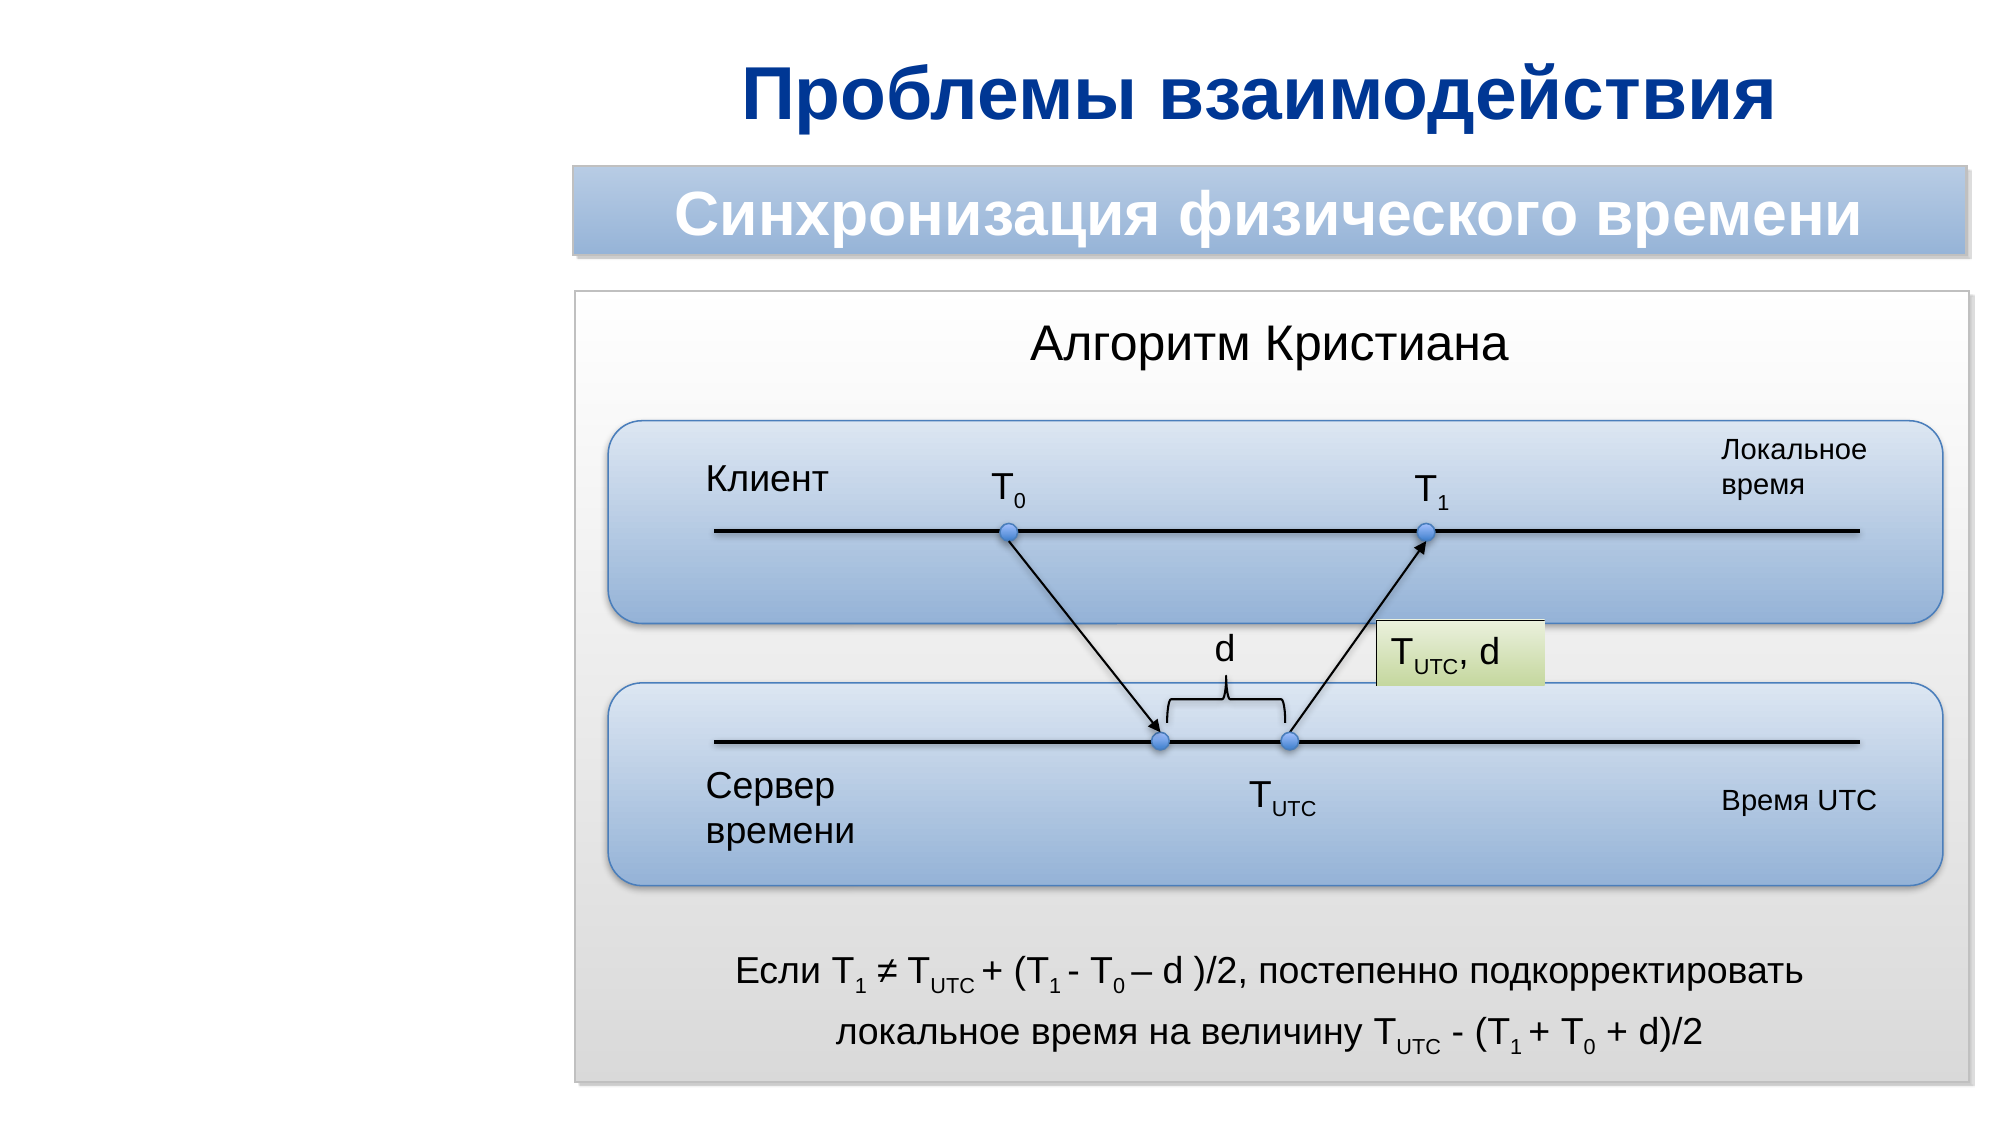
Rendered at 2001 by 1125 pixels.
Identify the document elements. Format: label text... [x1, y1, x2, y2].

text_box Клиент [690, 446, 845, 507]
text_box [1289, 540, 1427, 733]
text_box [1008, 540, 1161, 733]
text_box [1166, 677, 1284, 723]
text_box Сервер времени [690, 753, 880, 859]
text_box [1280, 733, 1287, 741]
text_box TUTC [1234, 762, 1341, 829]
text_box T0 [976, 454, 1048, 521]
text_box Время UTC [1706, 774, 1908, 824]
text_box Локальное время [1706, 422, 1883, 508]
text_box [574, 290, 1969, 1083]
text_box T1 [1399, 456, 1471, 522]
text_box Алгоритм Кристиана [596, 302, 1943, 378]
text_box [1417, 522, 1435, 529]
text_box [999, 522, 1018, 529]
text_box [1163, 733, 1170, 741]
text_box [607, 419, 1944, 625]
title Проблемы взаимодействия [572, 38, 1967, 141]
text_box Синхронизация физического времени [572, 165, 1967, 256]
text_box [607, 682, 1944, 887]
text_box Если T1 ≠ TUTC + (T1 - T0 – d )/2, постепенно подкорректировать локальное время на величину TUTC - (T1 + T0 + d)/2 [631, 928, 1908, 1067]
text_box TUTC, d [1432, 619, 1545, 686]
text_box d [1199, 616, 1249, 677]
